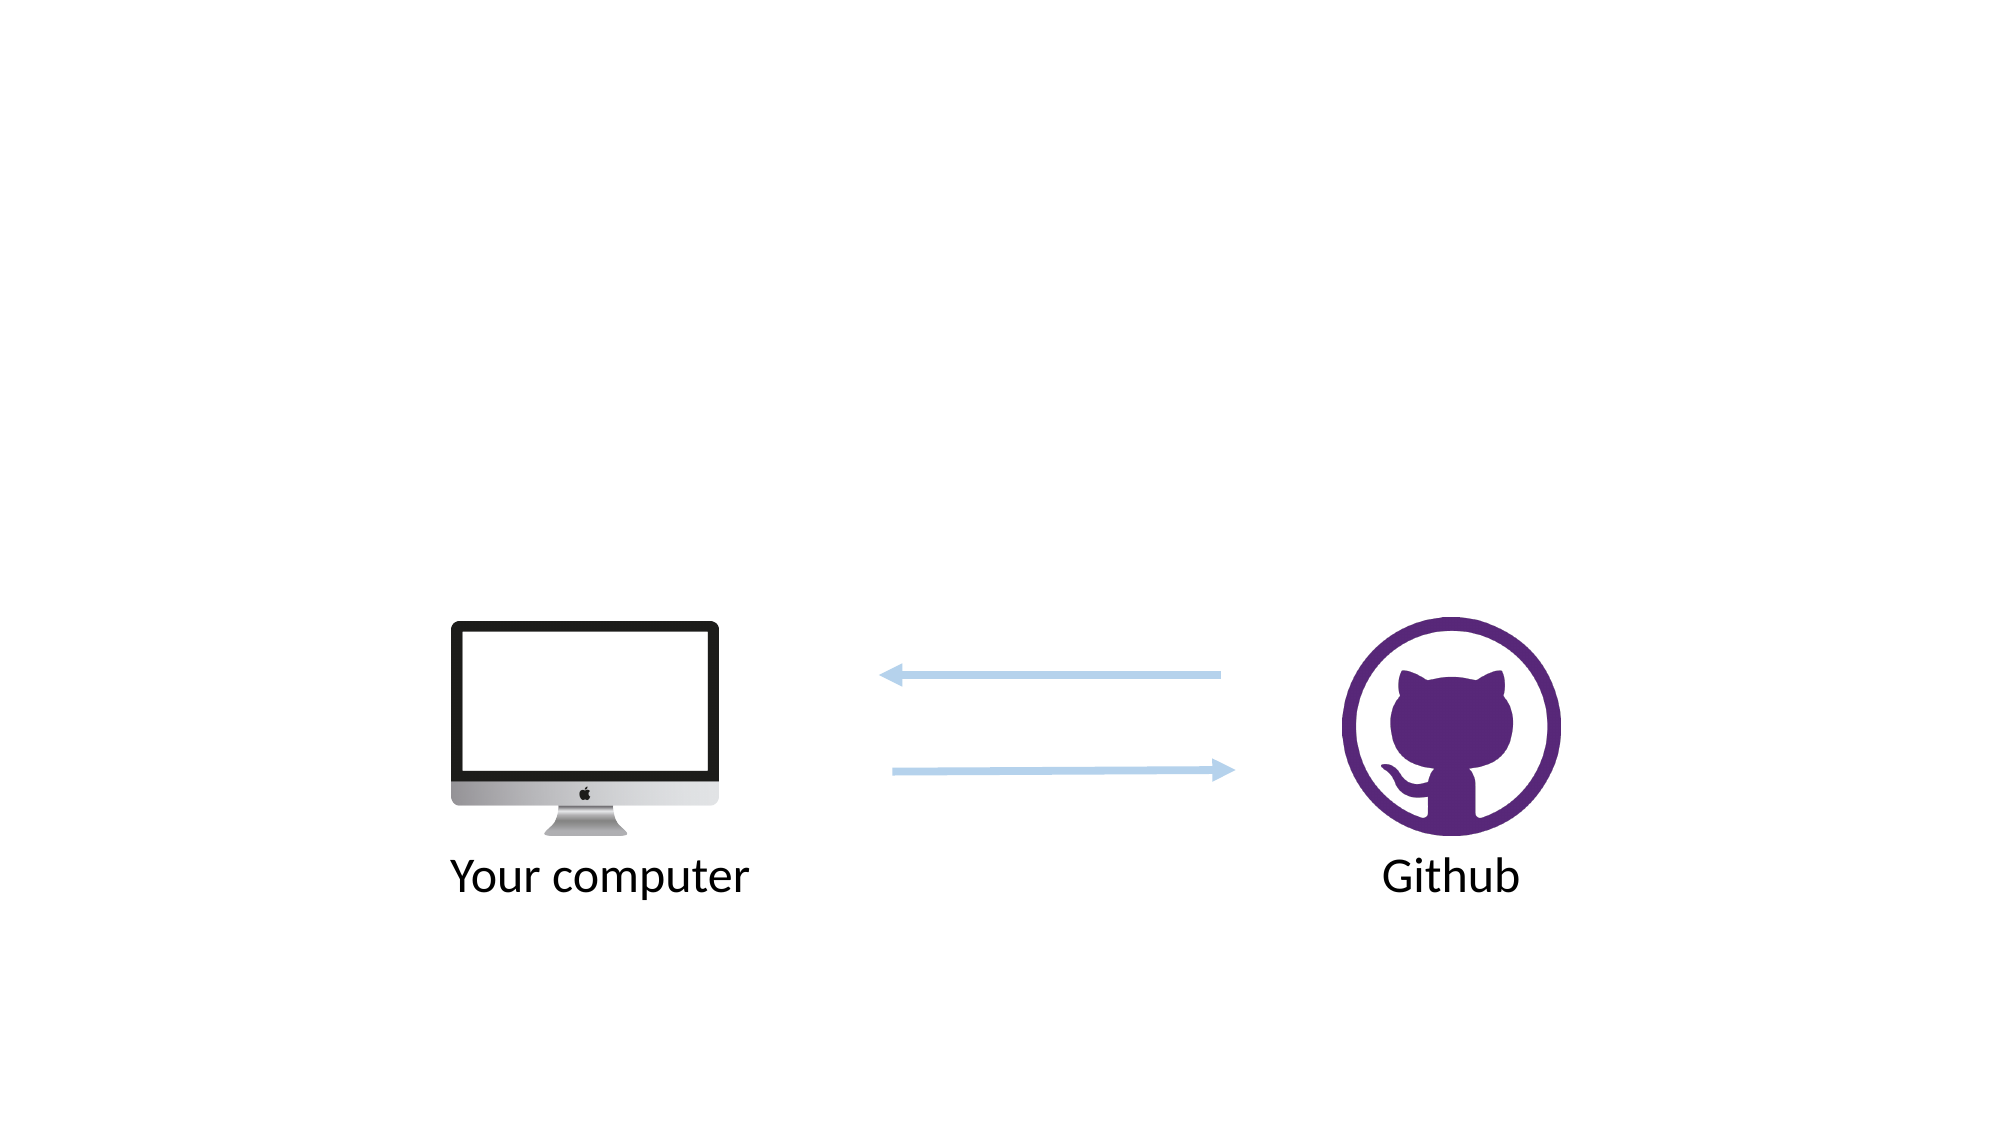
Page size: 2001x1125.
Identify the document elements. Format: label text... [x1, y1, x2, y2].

picture [451, 621, 720, 836]
picture [1342, 617, 1561, 836]
text_box Your computer [435, 835, 766, 911]
text_box Github [1367, 836, 1536, 911]
